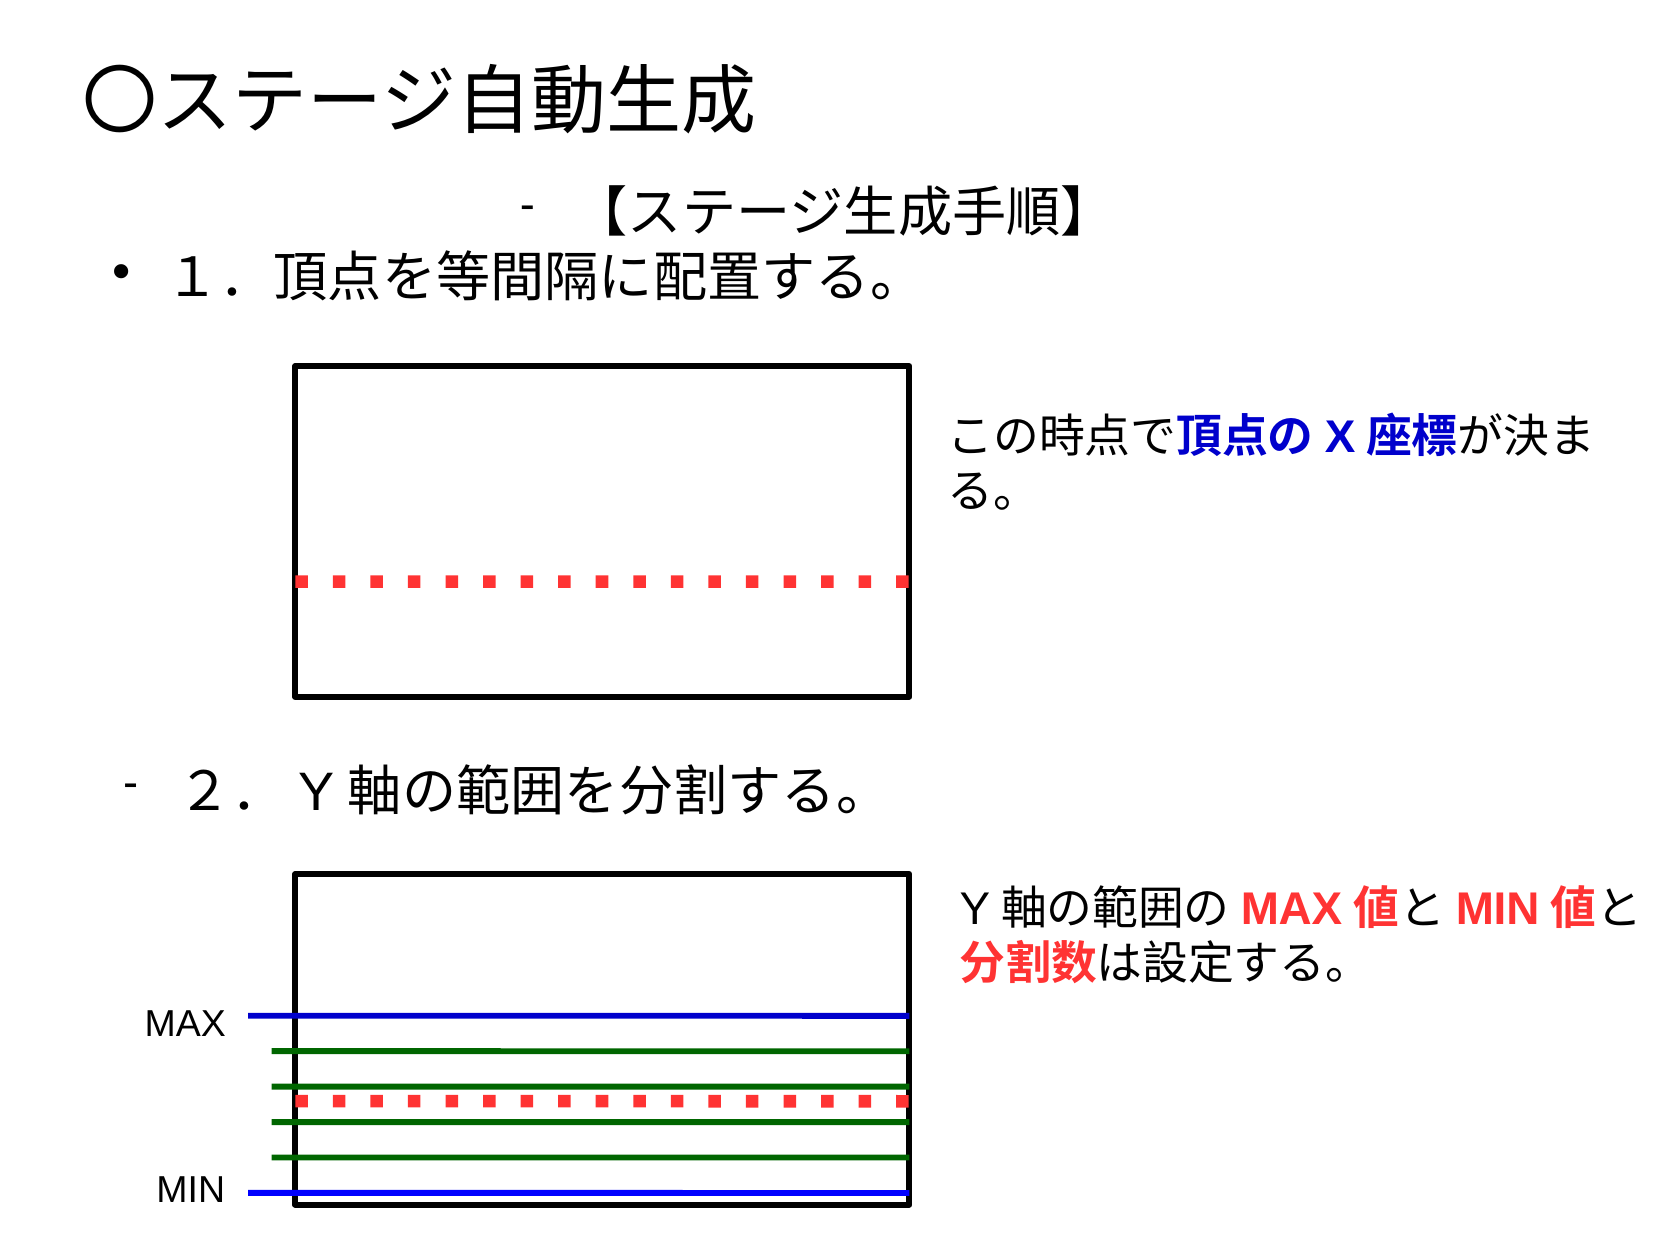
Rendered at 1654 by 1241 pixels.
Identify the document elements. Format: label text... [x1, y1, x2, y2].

text_box [295, 1158, 910, 1192]
text_box [295, 1052, 910, 1086]
text_box [295, 873, 910, 1015]
text_box [295, 1193, 910, 1205]
text_box ２．Y軸の範囲を分割する。 [35, 755, 1264, 827]
text_box [295, 1123, 910, 1157]
text_box [295, 1016, 910, 1051]
text_box [295, 366, 910, 697]
text_box 〇ステージ自動生成 [82, 40, 1063, 154]
text_box [295, 1087, 910, 1122]
text_box MAX [129, 992, 248, 1049]
text_box MIN [141, 1157, 248, 1217]
text_box この時点で頂点のX座標が決まる。 [933, 398, 1654, 603]
text_box 【ステージ生成手順】 １．頂点を等間隔に配置する。 [94, 177, 1453, 331]
text_box Y軸の範囲のMAX値とMIN値と 分割数は設定する。 [944, 871, 1654, 1075]
